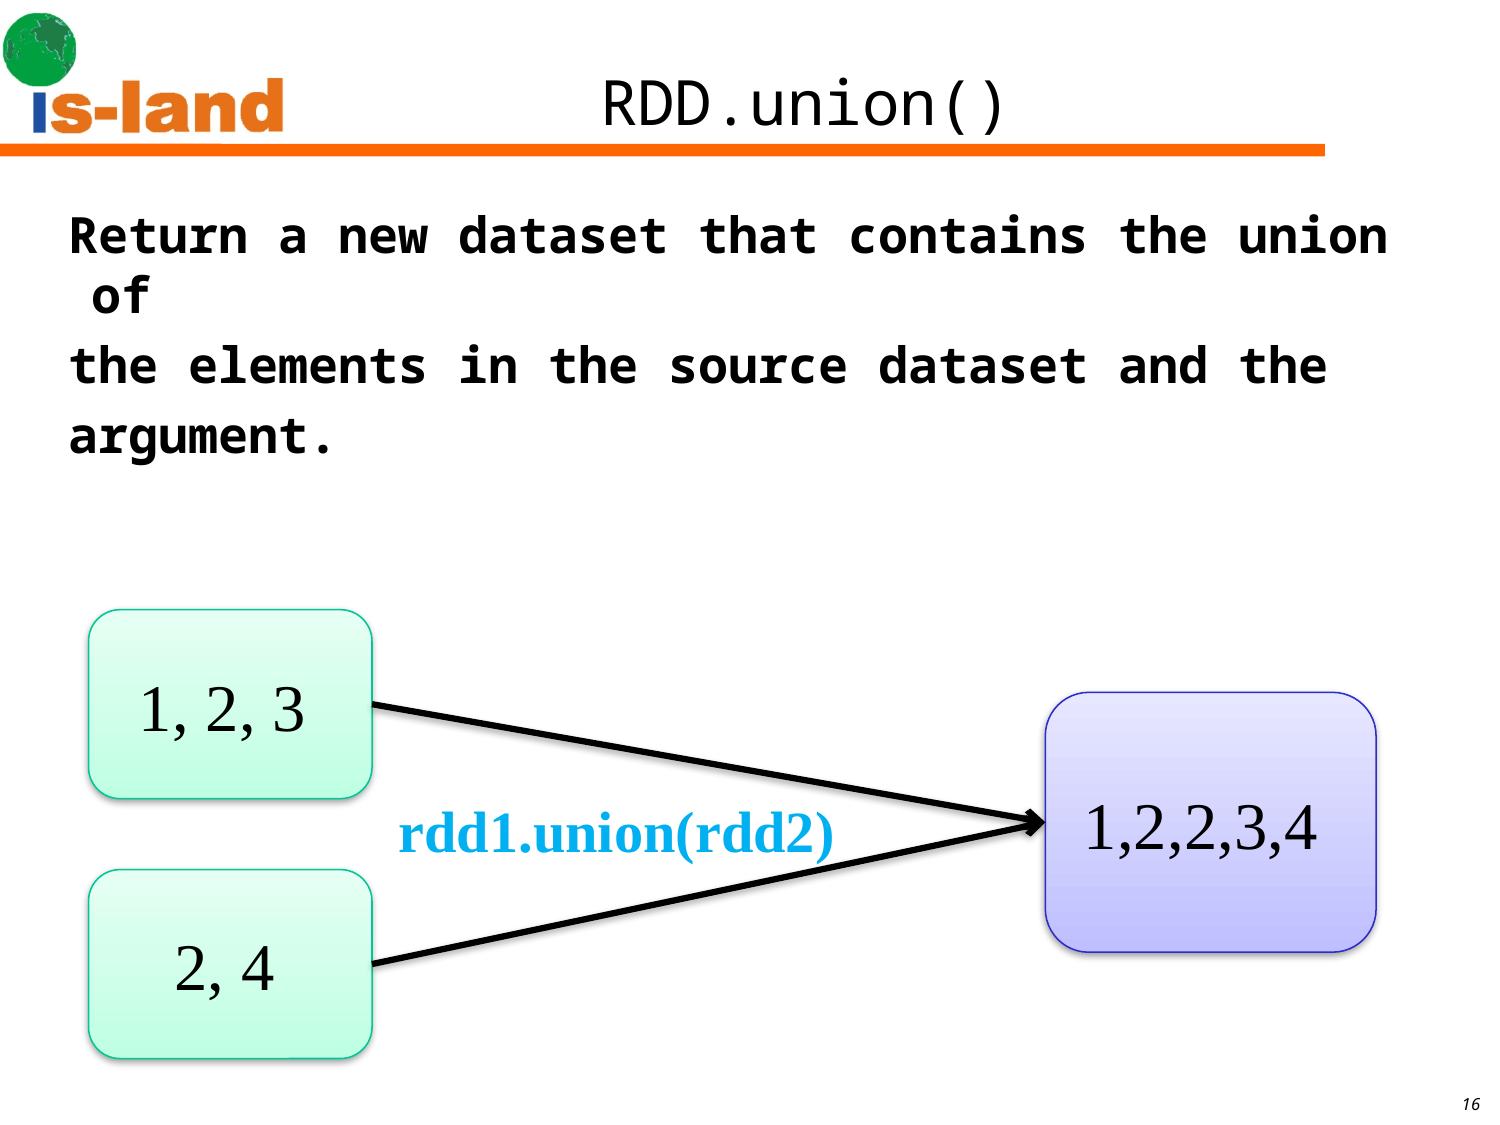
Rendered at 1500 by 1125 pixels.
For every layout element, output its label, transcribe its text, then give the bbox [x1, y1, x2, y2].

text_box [371, 703, 1046, 822]
text_box [87, 868, 373, 1060]
picture [0, 9, 288, 138]
text_box 2, 4 [159, 916, 372, 1012]
text_box 1, 2, 3 [123, 656, 337, 752]
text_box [371, 822, 1046, 965]
list Return a new dataset that contains the union of the elements in the source dataset and the argument. [53, 196, 1475, 963]
text_box [1049, 691, 1377, 953]
text_box 1,2,2,3,4 [1068, 775, 1388, 870]
text_box [87, 608, 373, 800]
title RDD.union() [287, 50, 1325, 150]
